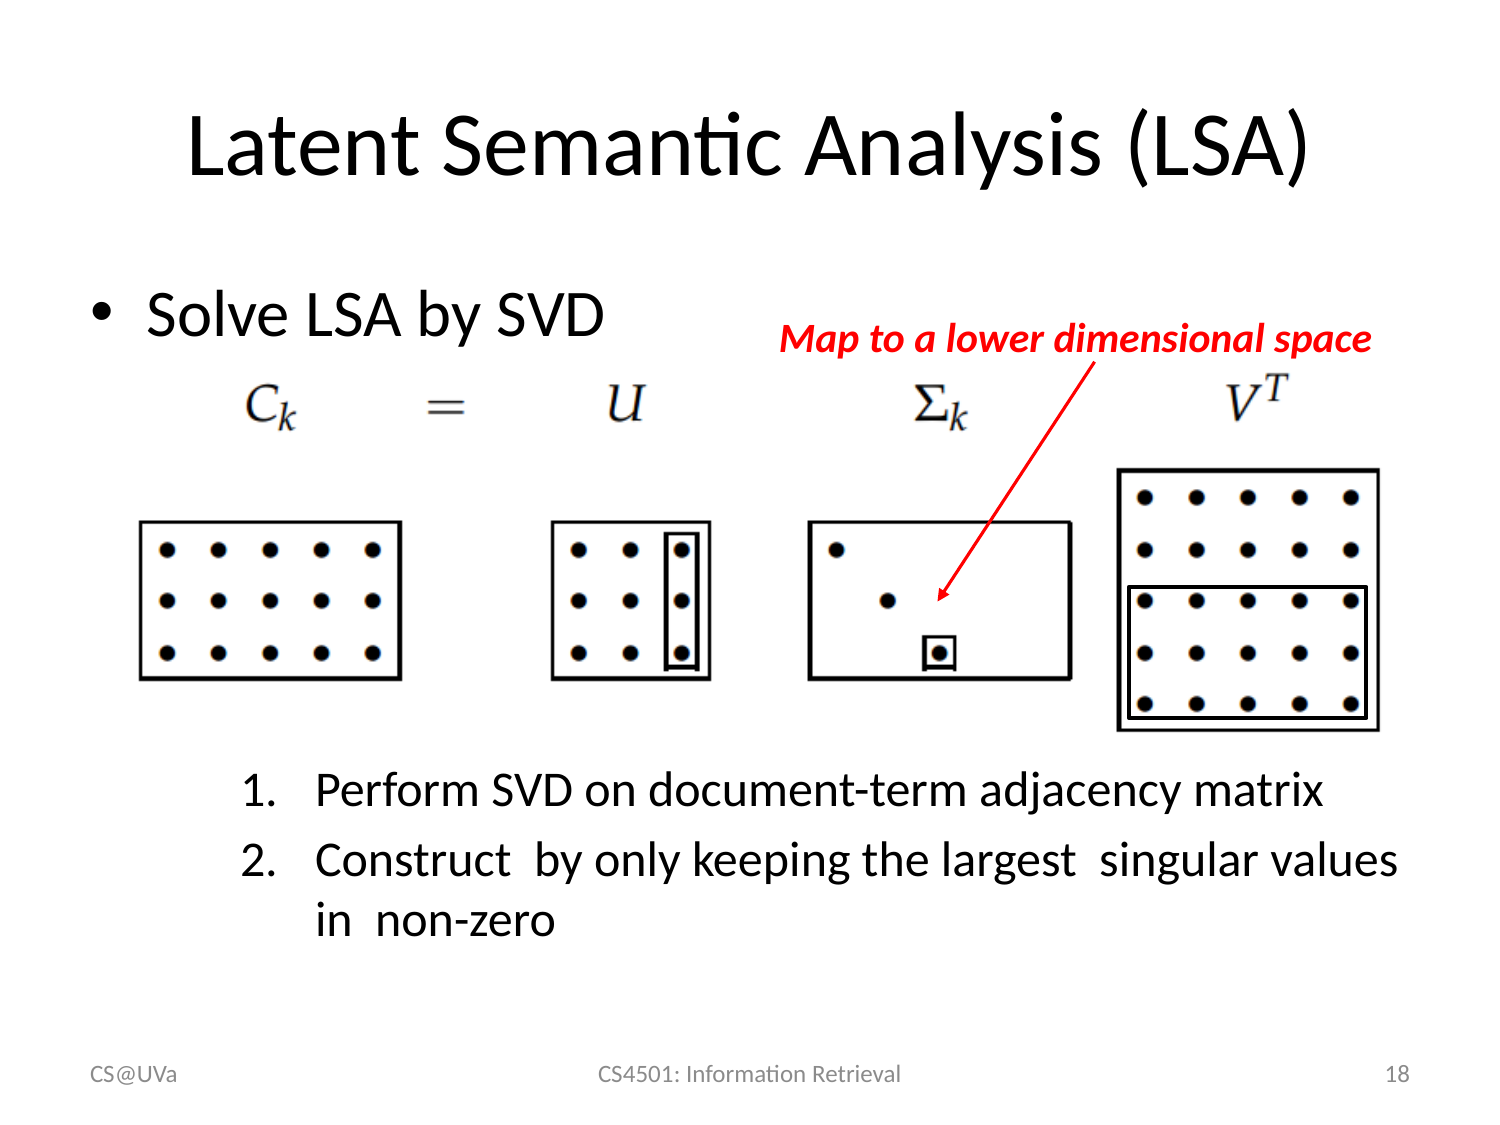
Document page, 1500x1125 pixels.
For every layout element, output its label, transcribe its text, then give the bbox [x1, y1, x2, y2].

title Latent Semantic Analysis (LSA) [75, 45, 1425, 233]
footer CS4501: Information Retrieval [512, 1042, 988, 1103]
slide_number 18 [1074, 1042, 1425, 1103]
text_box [117, 357, 1385, 742]
slide_number CS@UVa [75, 1042, 425, 1103]
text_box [763, 302, 1426, 602]
